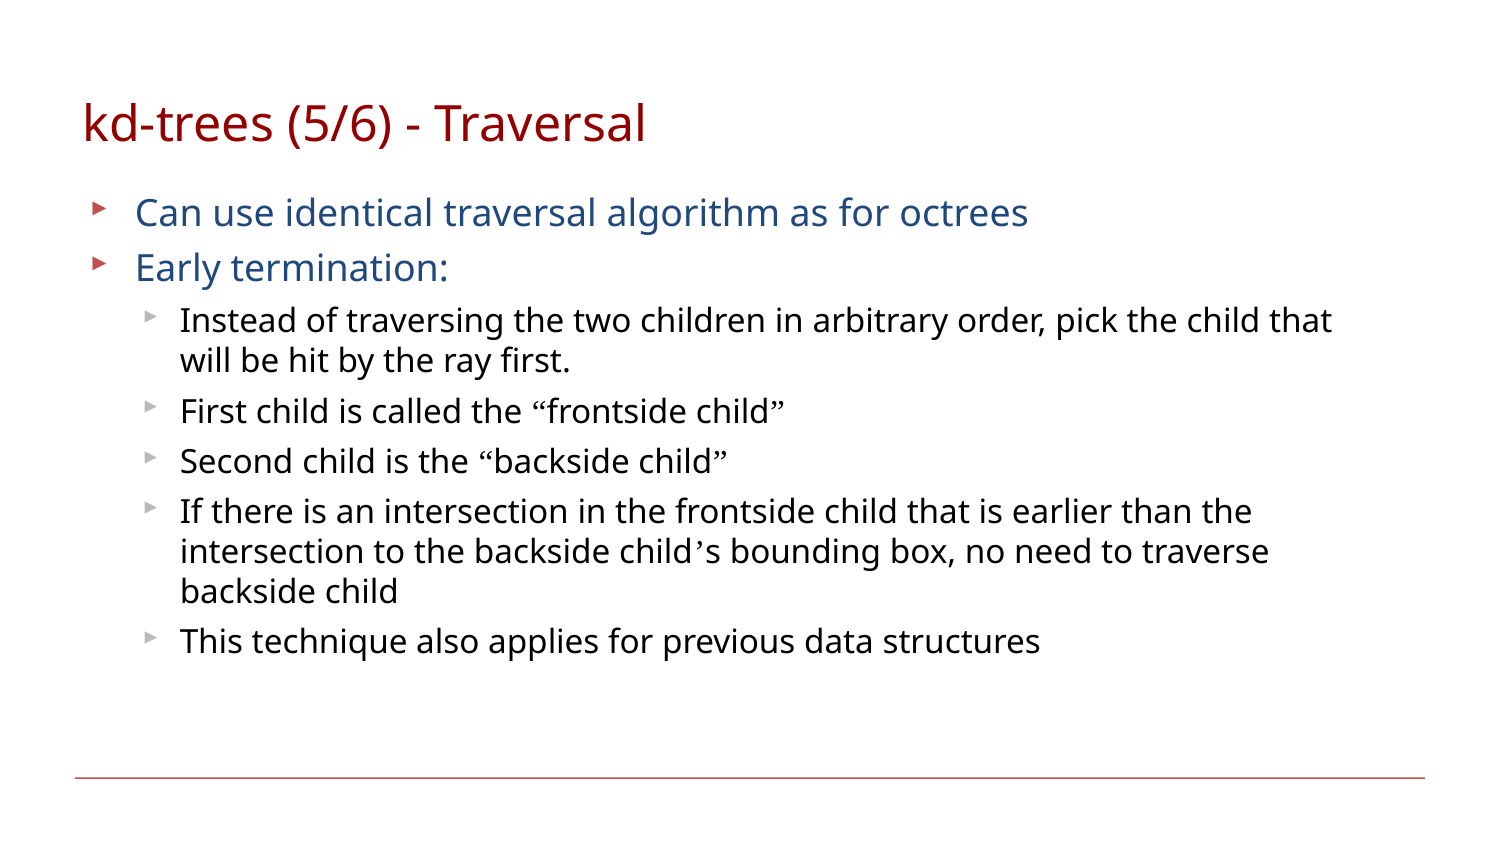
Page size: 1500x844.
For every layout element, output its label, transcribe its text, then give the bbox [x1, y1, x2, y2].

title kd-trees (5/6) - Traversal [75, 84, 1425, 160]
list Can use identical traversal algorithm as for octrees Early termination: Instead of traversing the two children in arbitrary order, pick the child that will be hit by the ray first. First child is called the “frontside child” Second child is the “backside child” If there is an intersection in the frontside child that is earlier than the intersection to the backside child’s bounding box, no need to traverse backside child This technique also applies for previous data structures [37, 181, 1388, 772]
